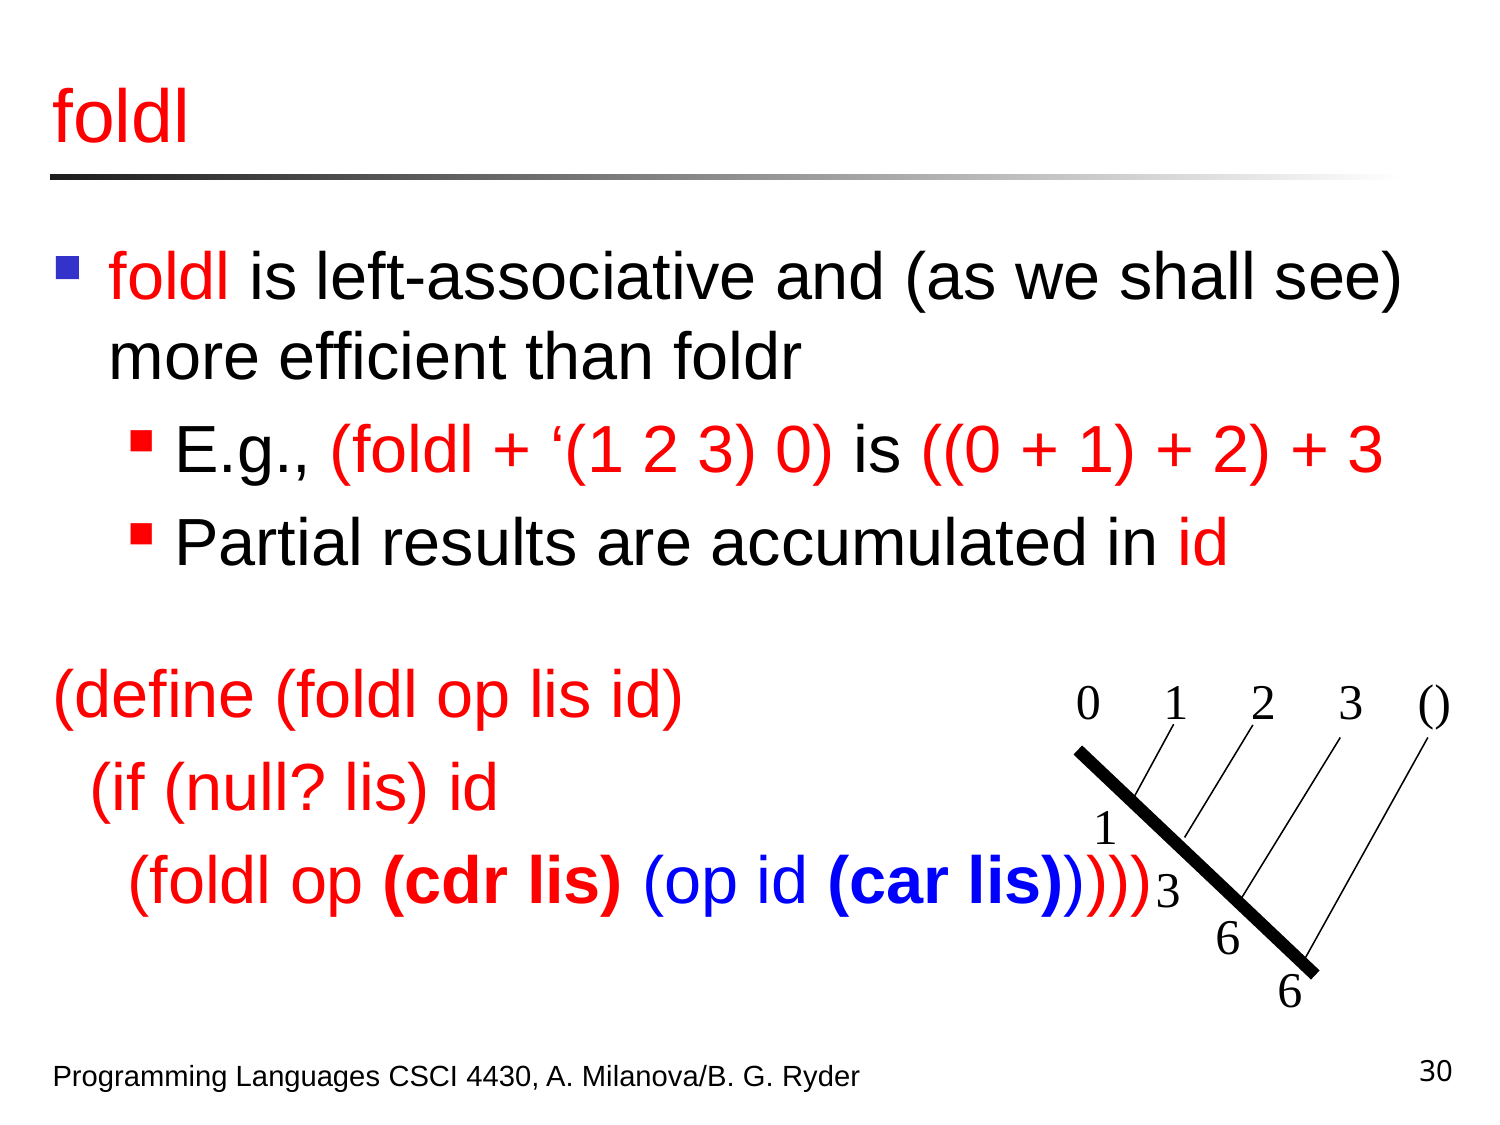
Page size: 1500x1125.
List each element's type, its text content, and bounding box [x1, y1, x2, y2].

title foldl [37, 0, 1500, 165]
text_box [1052, 662, 1476, 976]
list foldl is left-associative and (as we shall see) more efficient than foldr E.g., (foldl + ‘(1 2 3) 0) is ((0 + 1) + 2) + 3 Partial results are accumulated in id (define (foldl op lis id) (if (null? lis) id (foldl op (cdr lis) (op id (car lis))))) [37, 224, 1500, 1013]
footer Programming Languages CSCI 4430, A. Milanova/B. G. Ryder [37, 1024, 1026, 1101]
slide_number 30 [1154, 1023, 1468, 1100]
text_box 6 [1262, 984, 1318, 1025]
